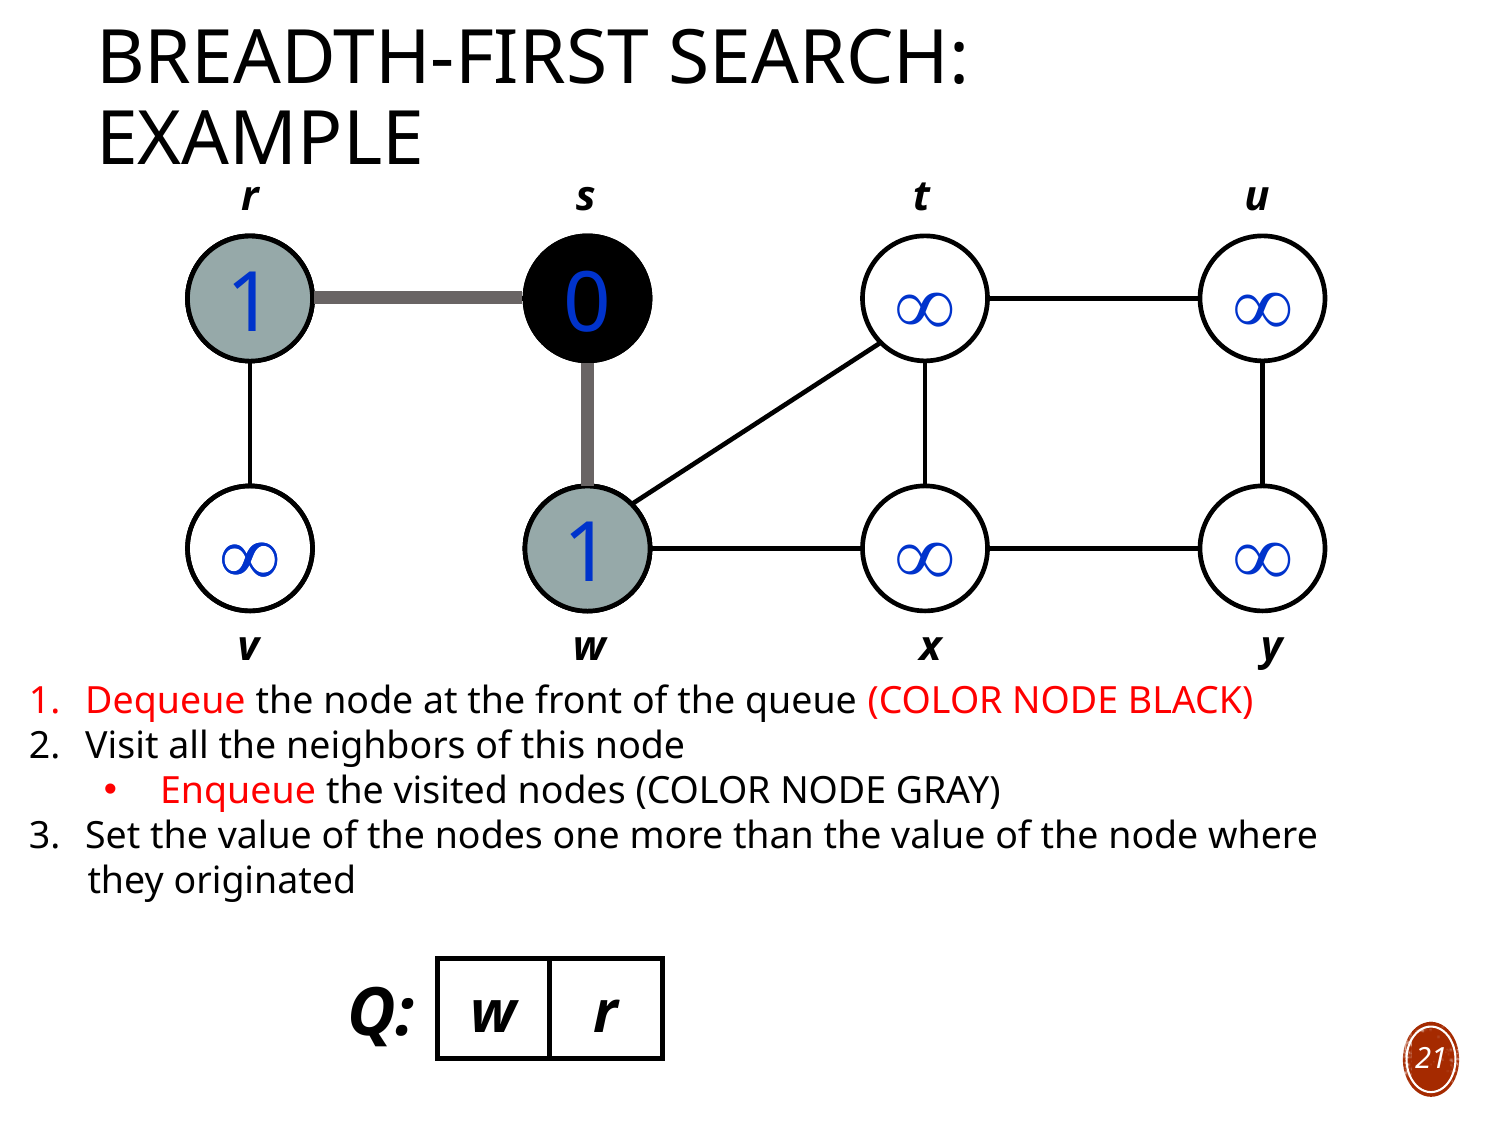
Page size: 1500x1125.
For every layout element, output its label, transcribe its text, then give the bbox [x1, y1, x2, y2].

slide_number 21 [1391, 1028, 1471, 1089]
text_box x [904, 610, 957, 668]
text_box w [438, 958, 549, 1059]
text_box t [898, 160, 945, 226]
text_box 1 [525, 486, 651, 612]
text_box Dequeue the node at the front of the queue (COLOR NODE BLACK) Visit all the neighbors of this node Enqueue the visited nodes (COLOR NODE GRAY) Set the value of the nodes one more than the value of the node where they originated [14, 668, 1344, 909]
text_box 0 [525, 235, 651, 361]
text_box 1 [187, 236, 313, 362]
text_box y [1246, 610, 1298, 668]
text_box  [862, 485, 988, 610]
text_box w [558, 610, 621, 668]
text_box  [1200, 485, 1326, 610]
text_box  [187, 485, 313, 611]
title Breadth-First Search: Example [81, 0, 1319, 232]
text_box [1415, 1021, 1447, 1028]
text_box s [561, 160, 611, 226]
text_box Q: [324, 958, 438, 1059]
text_box r [549, 958, 663, 1059]
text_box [635, 348, 879, 500]
text_box  [1200, 235, 1326, 361]
text_box v [222, 610, 274, 668]
text_box u [1229, 160, 1285, 226]
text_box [1413, 1089, 1449, 1097]
text_box r [226, 160, 274, 226]
text_box  [862, 235, 988, 361]
